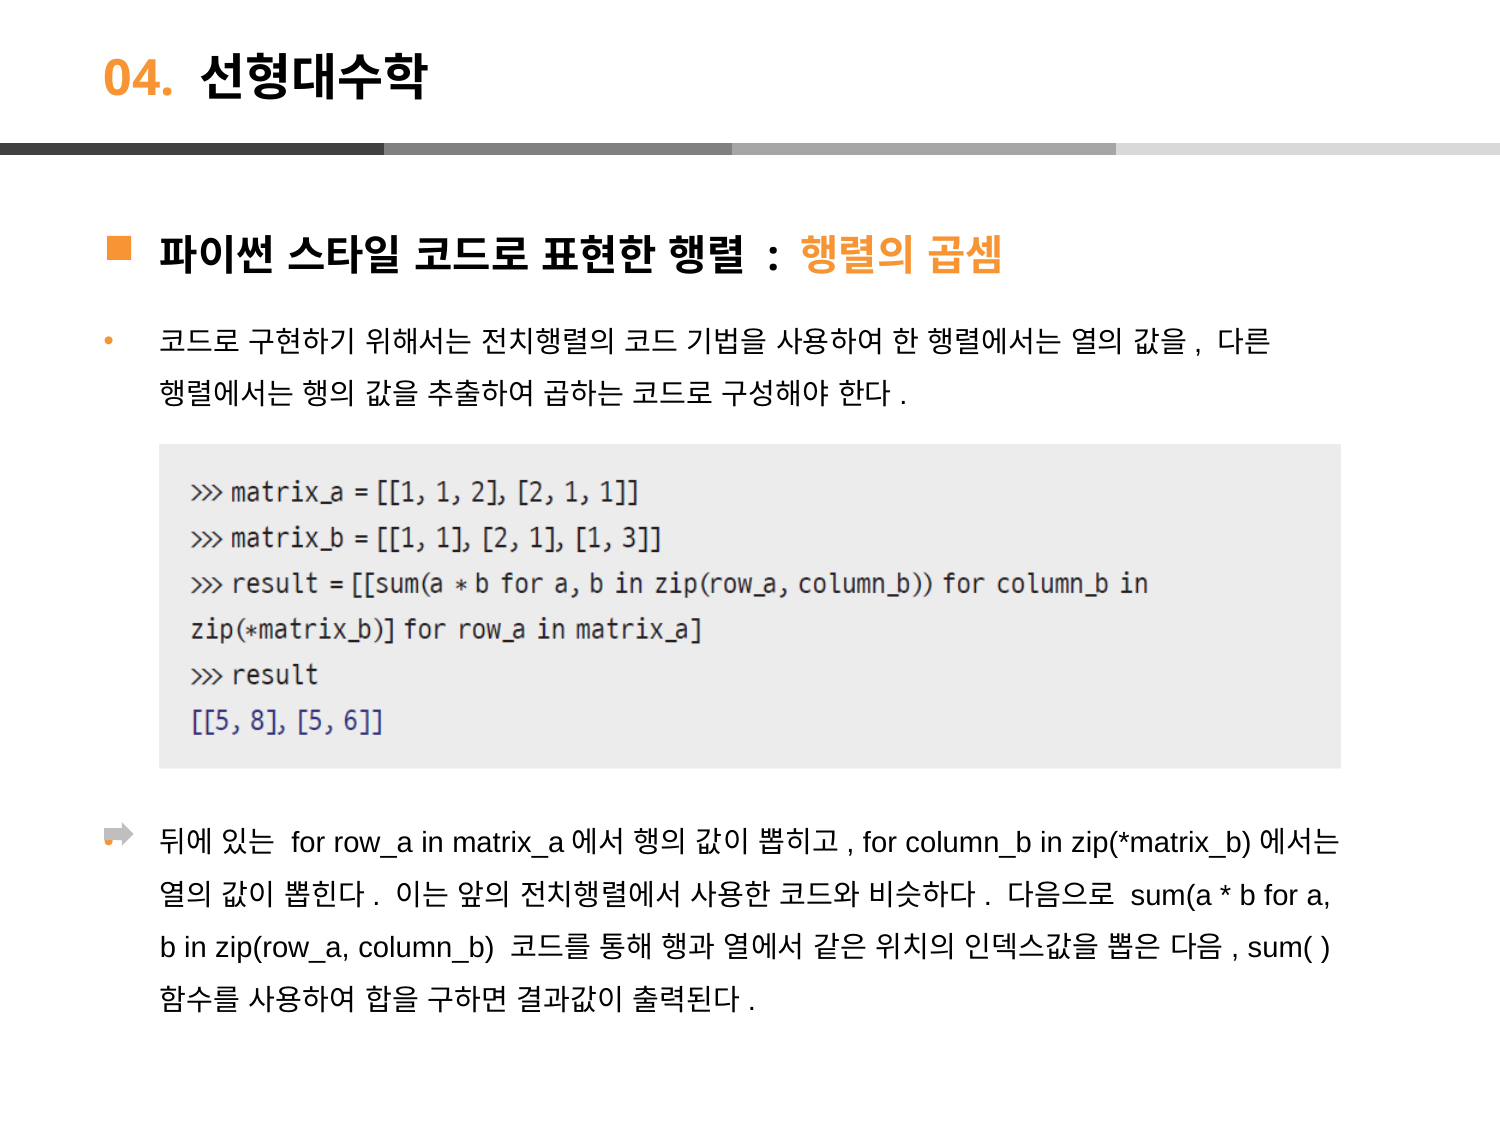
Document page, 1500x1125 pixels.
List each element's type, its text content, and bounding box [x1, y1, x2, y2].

picture [159, 444, 1341, 771]
text_box 코드로 구현하기 위해서는 전치행렬의 코드 기법을 사용하여 한 행렬에서는 열의 값을, 다른 행렬에서는 행의 값을 추출하여 곱하는 코드로 구성해야 한다. [88, 297, 1365, 433]
list 파이썬 스타일 코드로 표현한 행렬 : 행렬의 곱셈 [88, 196, 1436, 299]
text_box [101, 820, 136, 848]
text_box 뒤에 있는 for row_a in matrix_a에서 행의 값이 뽑히고, for column_b in zip(*matrix_b)에서는 열의 값이 뽑힌다. 이는 앞의 전치행렬에서 사용한 코드와 비슷하다. 다음으로 sum(a * b for a, b in zip(row_a, column_b) 코드를 통해 행과 열에서 같은 위치의 인덱스값을 뽑은 다음, sum( ) 함수를 사용하여 합을 구하면 결과값이 출력된다. [88, 798, 1365, 1047]
title 04. 선형대수학 [88, 30, 1211, 121]
